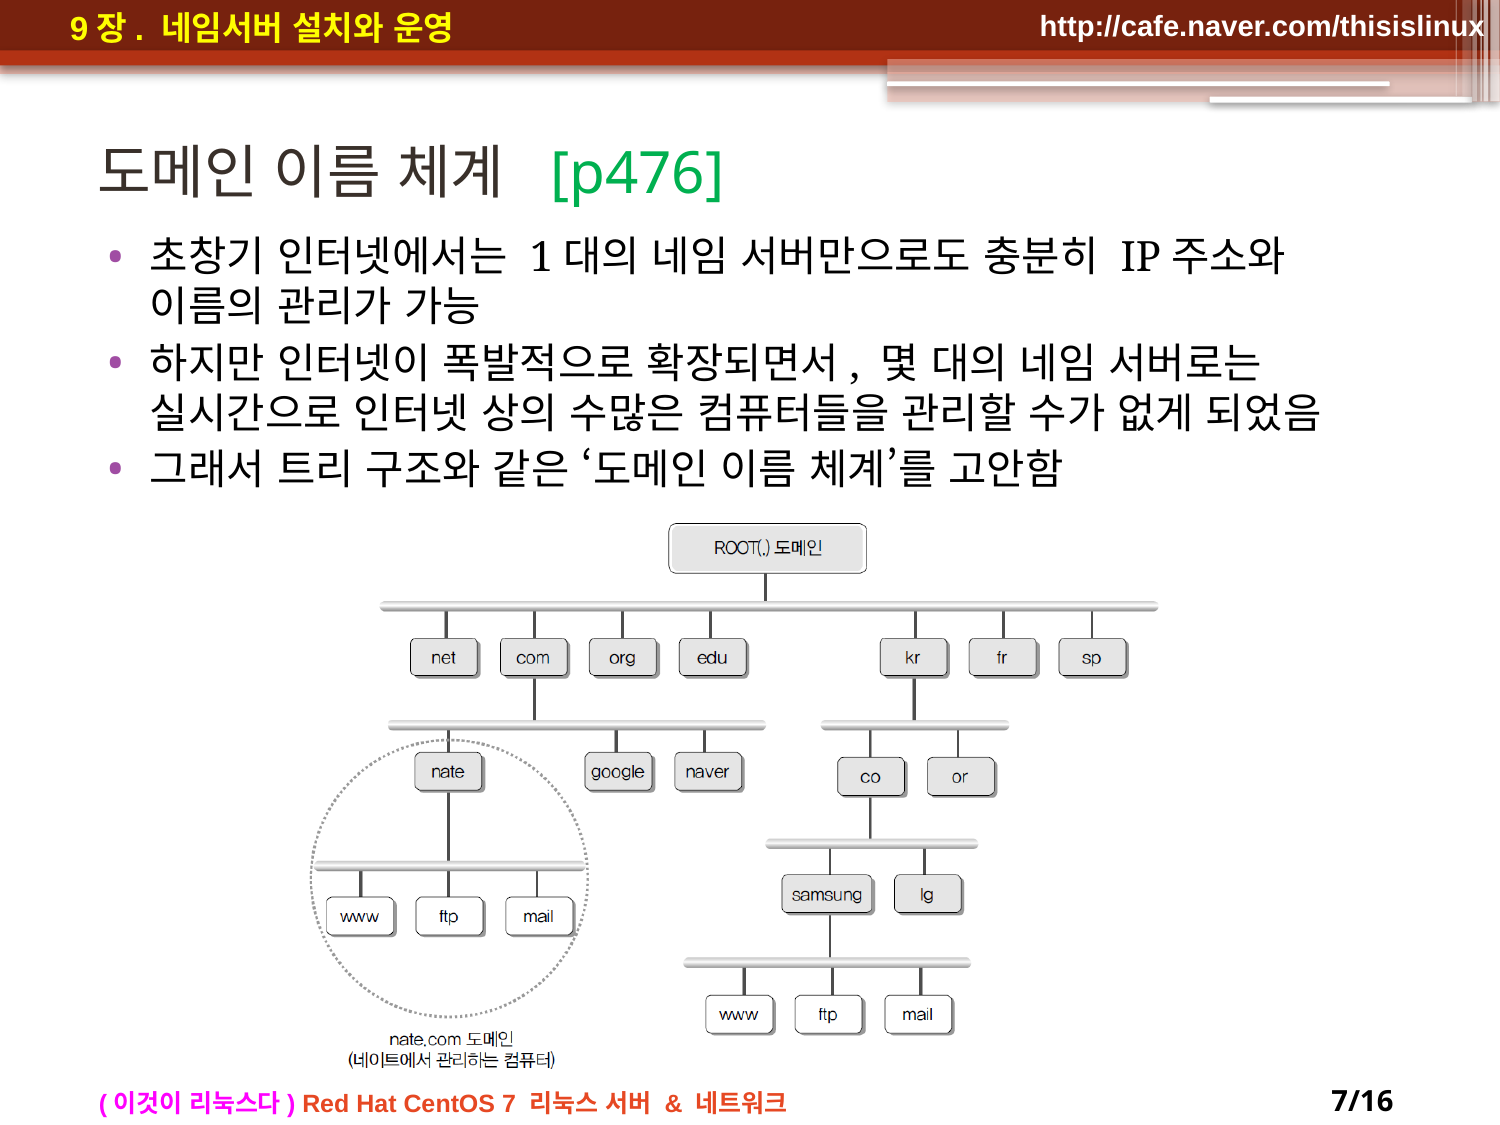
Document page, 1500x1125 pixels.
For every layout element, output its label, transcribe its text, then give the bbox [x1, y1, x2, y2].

list 초창기 인터넷에서는 1대의 네임 서버만으로도 충분히 IP주소와 이름의 관리가 가능 하지만 인터넷이 폭발적으로 확장되면서, 몇 대의 네임 서버로는 실시간으로 인터넷 상의 수많은 컴퓨터들을 관리할 수가 없게 되었음 그래서 트리 구조와 같은 ‘도메인 이름 체계’를 고안함 [75, 222, 1425, 1067]
title 도메인 이름 체계 [p476] [82, 117, 1432, 223]
picture [300, 514, 1164, 1076]
